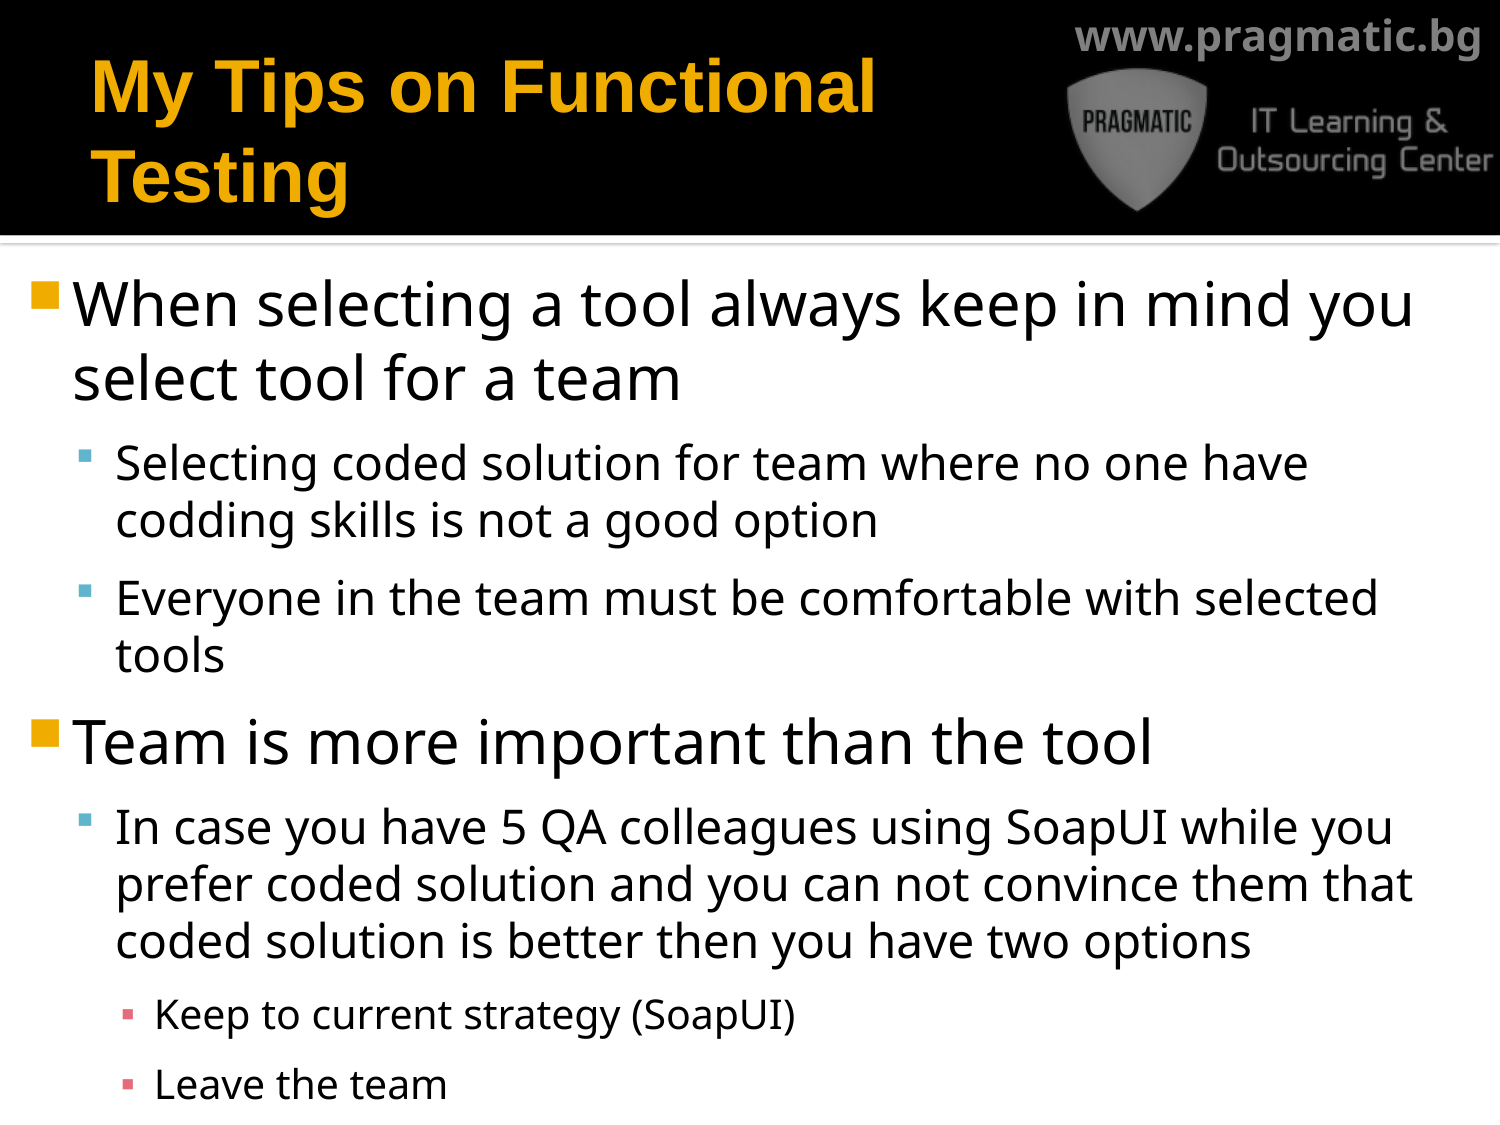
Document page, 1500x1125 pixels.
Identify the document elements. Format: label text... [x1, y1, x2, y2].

title My Tips on Functional Testing [75, 24, 1063, 231]
list When selecting a tool always keep in mind you select tool for a team Selecting coded solution for team where no one have codding skills is not a good option Everyone in the team must be comfortable with selected tools Team is more important than the tool In case you have 5 QA colleagues using SoapUI while you prefer coded solution and you can not convince them that coded solution is better then you have two options Keep to current strategy (SoapUI) Leave the team [0, 249, 1500, 1125]
picture [1063, 62, 1500, 217]
